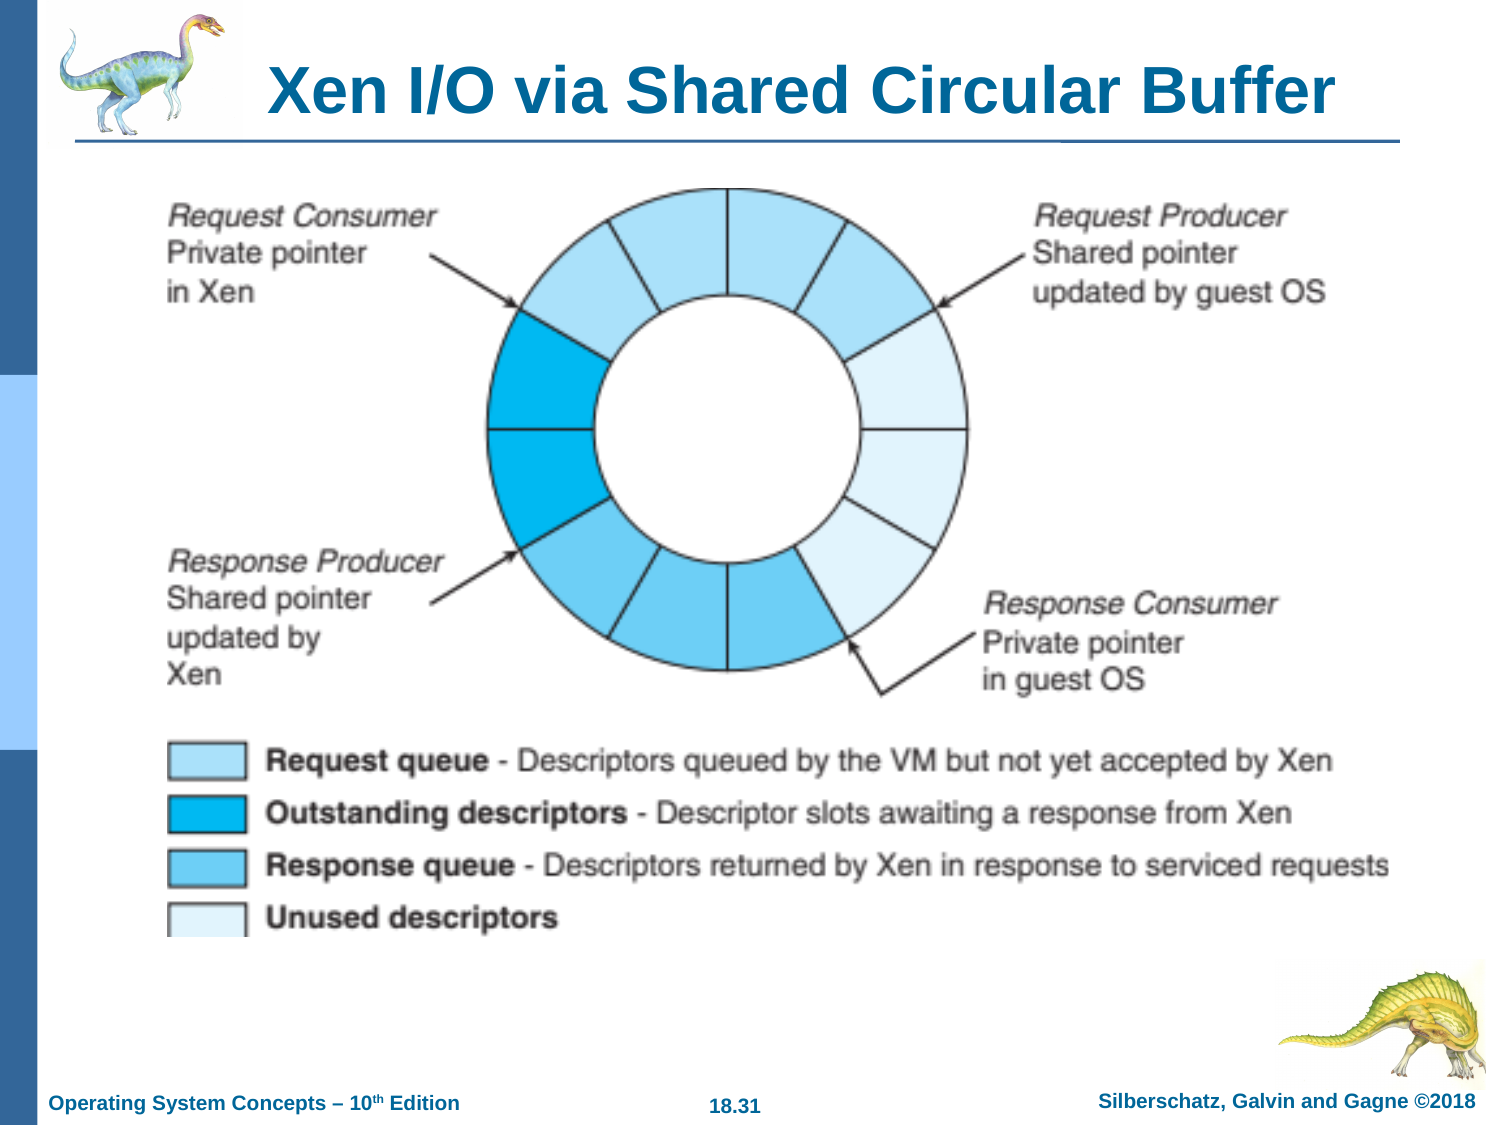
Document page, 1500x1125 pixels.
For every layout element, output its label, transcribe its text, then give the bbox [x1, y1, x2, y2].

picture [46, 0, 243, 149]
title Xen I/O via Shared Circular Buffer [127, 39, 1478, 134]
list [98, 188, 1402, 937]
picture [1275, 959, 1486, 1090]
